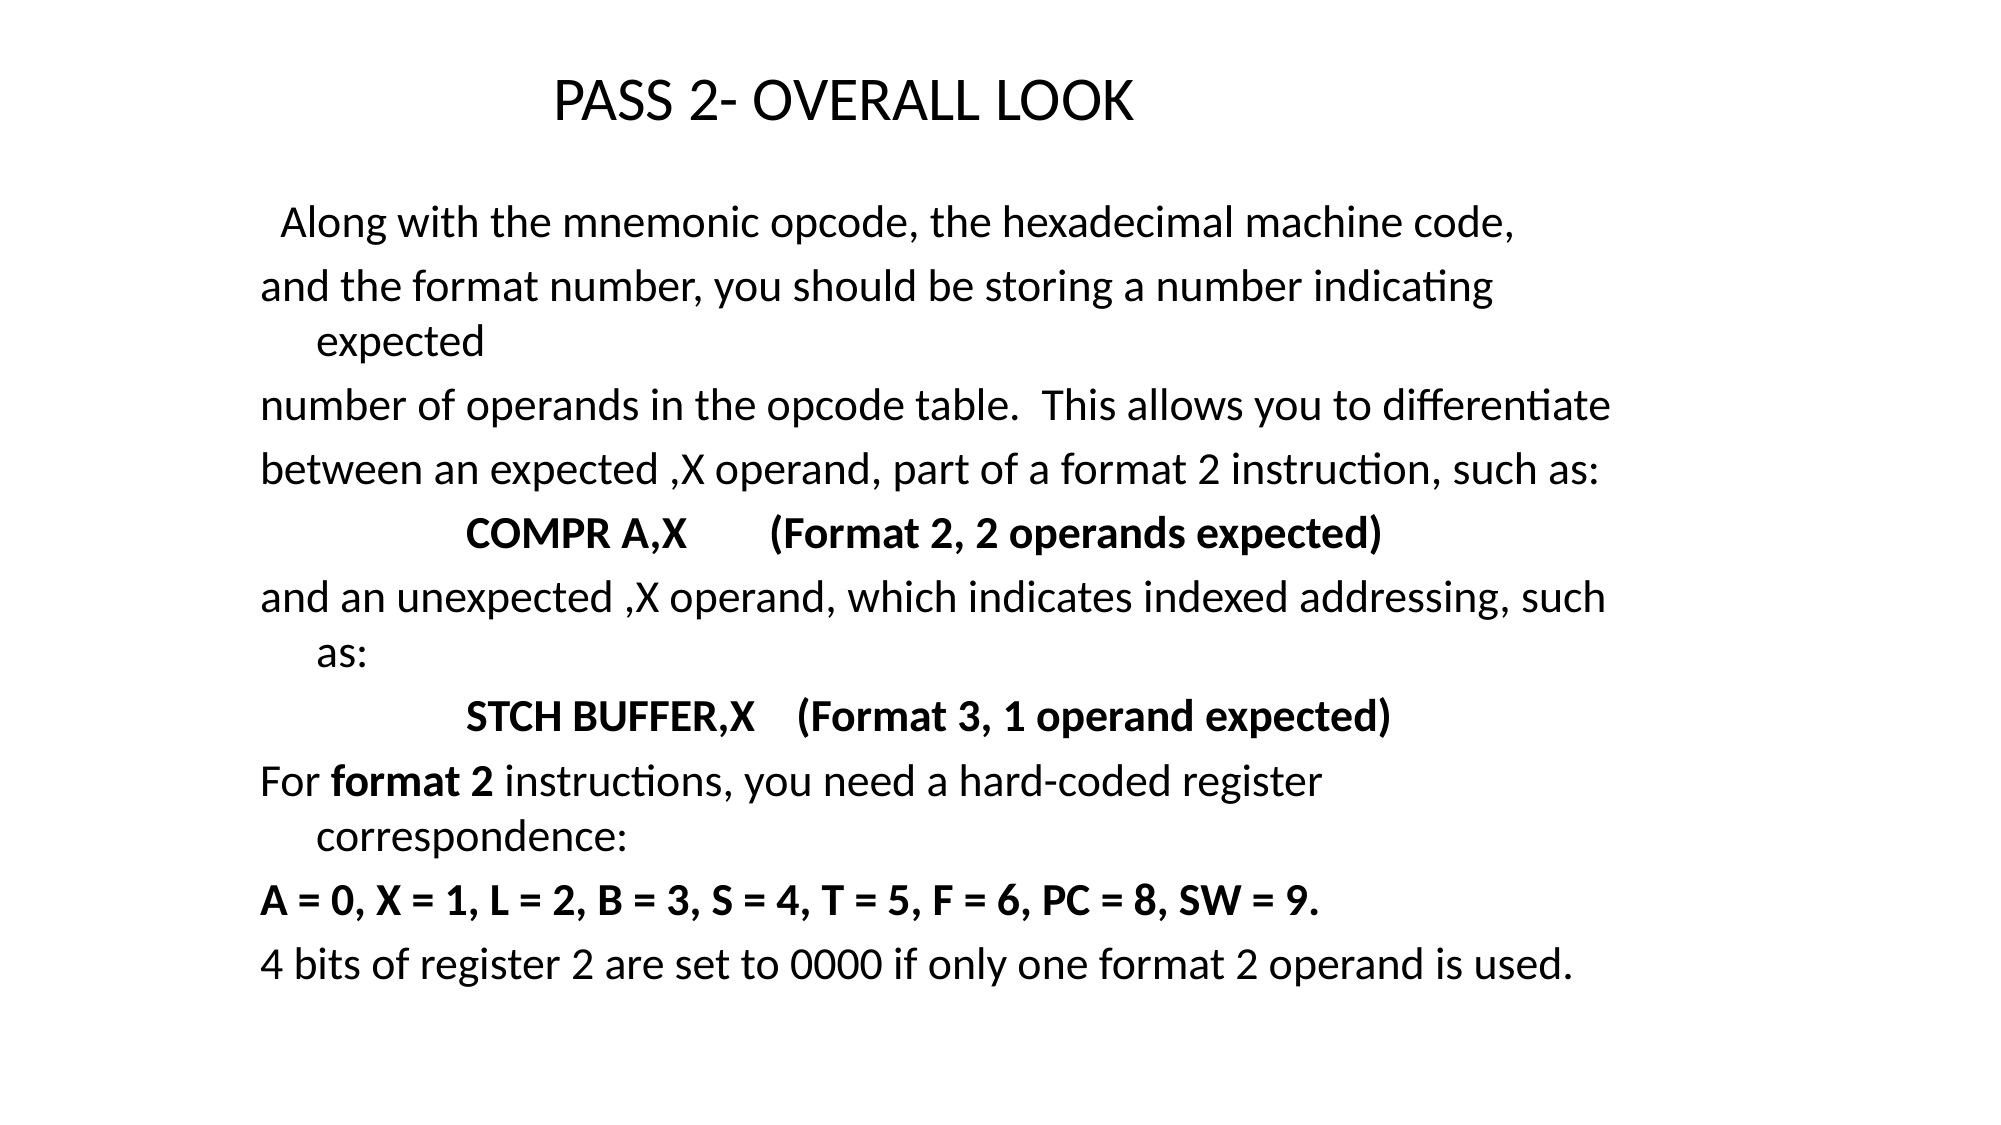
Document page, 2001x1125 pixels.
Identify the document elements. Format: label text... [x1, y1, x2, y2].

title PASS 2- OVERALL LOOK [104, 50, 1515, 141]
list Along with the mnemonic opcode, the hexadecimal machine code, and the format number, you should be storing a number indicating expected number of operands in the opcode table. This allows you to differentiate between an expected ,X operand, part of a format 2 instruction, such as: COMPR A,X (Format 2, 2 operands expected) and an unexpected ,X operand, which indicates indexed addressing, such as: STCH BUFFER,X (Format 3, 1 operand expected) For format 2 instructions, you need a hard-coded register correspondence: A = 0, X = 1, L = 2, B = 3, S = 4, T = 5, F = 6, PC = 8, SW = 9. 4 bits of register 2 are set to 0000 if only one format 2 operand is used. [244, 183, 1656, 994]
